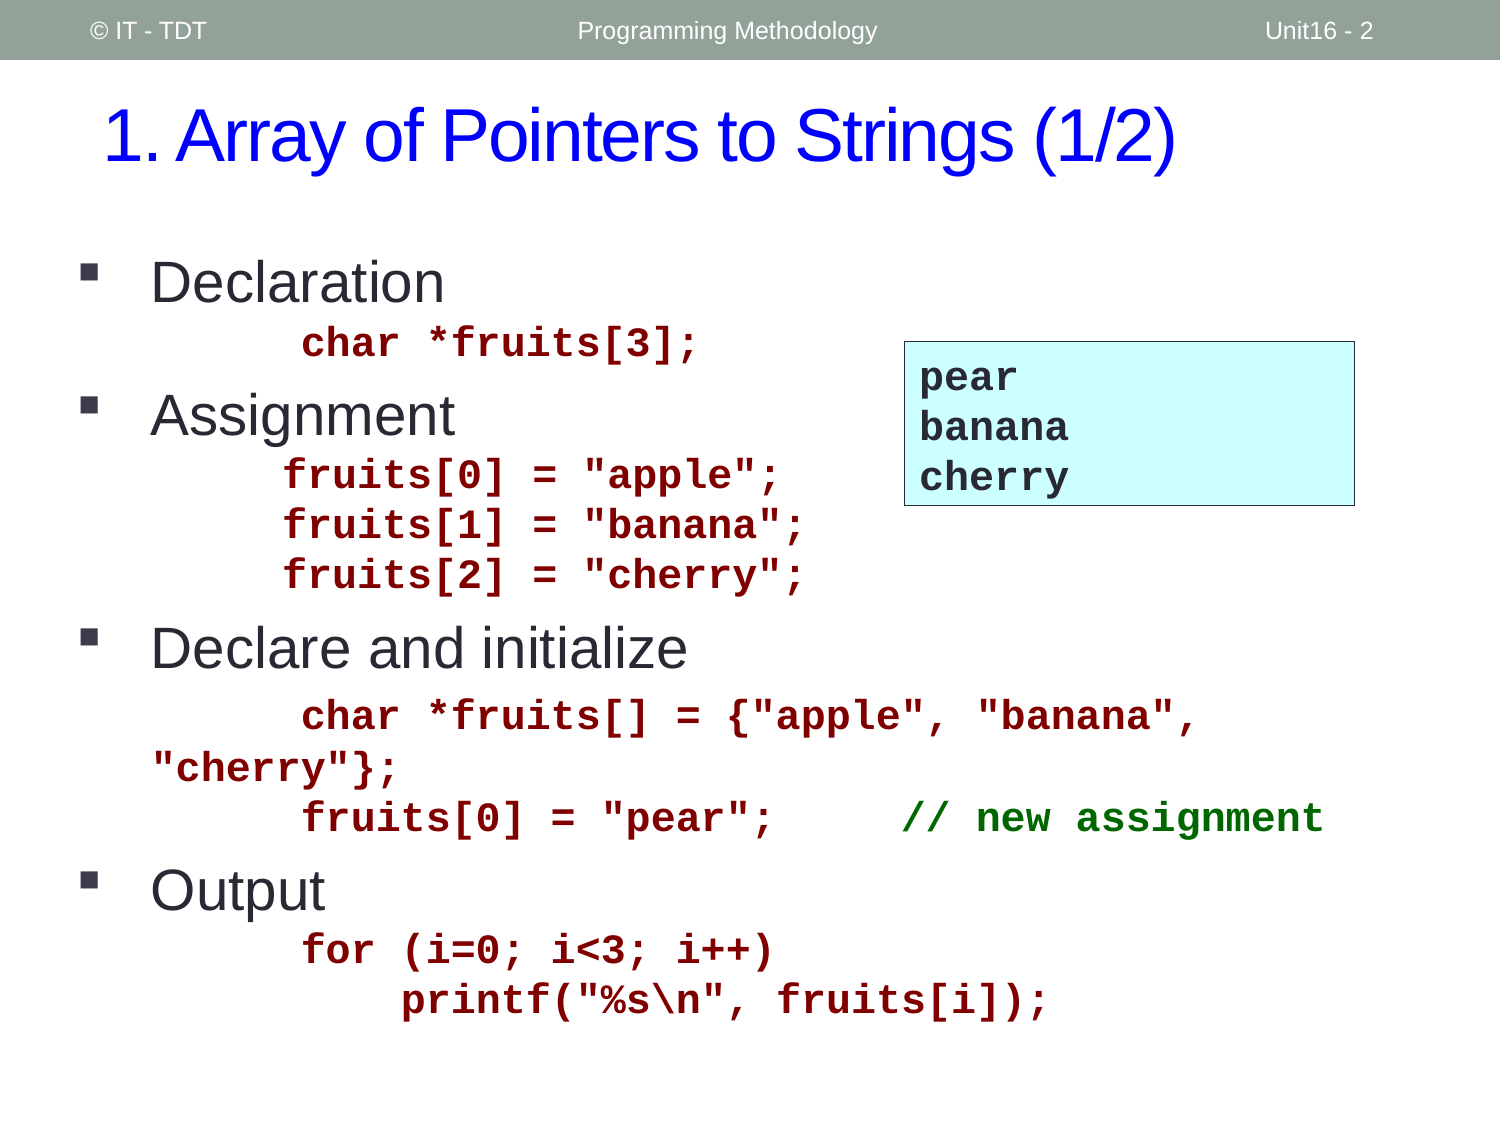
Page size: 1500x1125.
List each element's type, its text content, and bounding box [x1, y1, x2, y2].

title 1. Array of Pointers to Strings (1/2) [87, 62, 1463, 200]
text_box Declaration char *fruits[3]; Assignment fruits[0] = "apple"; fruits[1] = "banana"; fruits[2] = "cherry"; Declare and initialize char *fruits[] = {"apple", "banana", "cherry"}; fruits[0] = "pear"; // new assignment Output for (i=0; i<3; i++) printf("%s\n", fruits[i]); [61, 237, 1474, 1041]
text_box pear banana cherry [904, 341, 1355, 506]
slide_number © IT - TDT [75, 3, 550, 57]
slide_number Unit16 - 2 [1250, 3, 1425, 57]
footer Programming Methodology [562, 3, 1238, 57]
